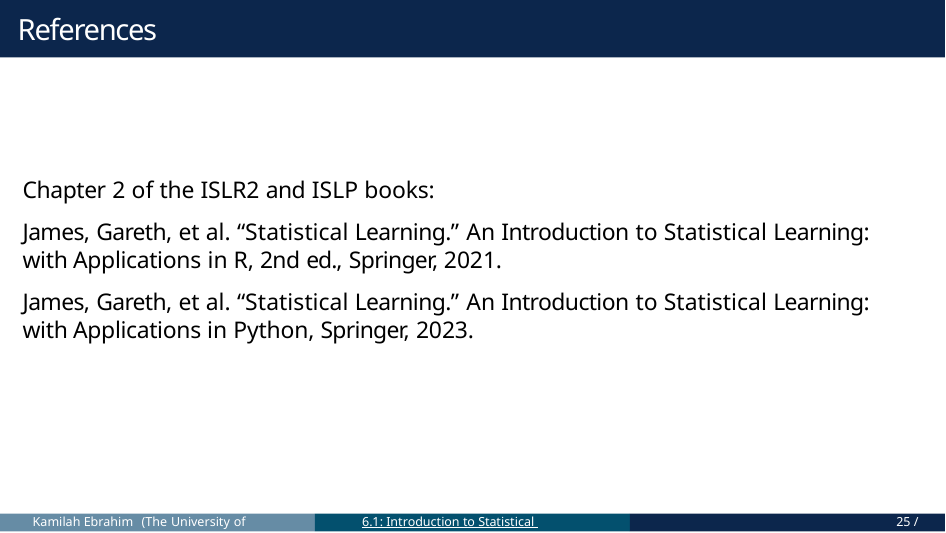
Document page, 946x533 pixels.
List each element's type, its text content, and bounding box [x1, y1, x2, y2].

list Chapter 2 of the ISLR2 and ISLP books: James, Gareth, et al. “Statistical Learning.” An Introduction to Statistical Learning: with Applications in R, 2nd ed., Springer, 2021. James, Gareth, et al. “Statistical Learning.” An Introduction to Statistical Learning: with Applications in Python, Springer, 2023. [14, 122, 917, 470]
title References [15, 8, 474, 101]
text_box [0, 513, 946, 532]
